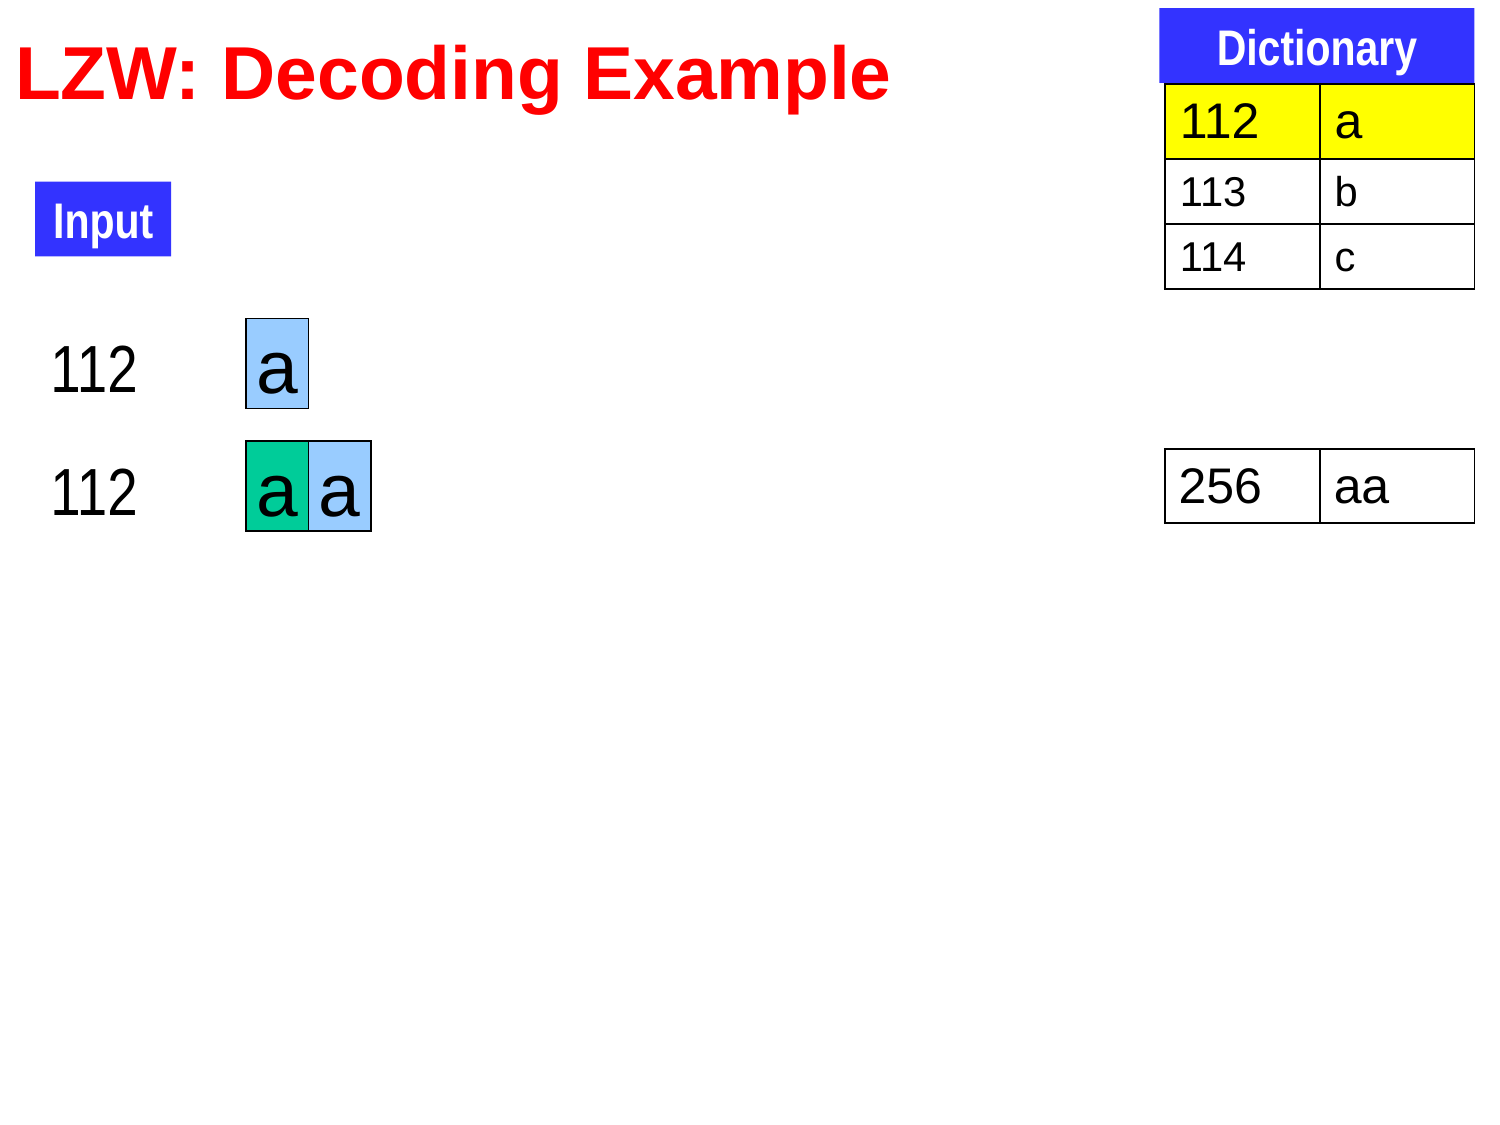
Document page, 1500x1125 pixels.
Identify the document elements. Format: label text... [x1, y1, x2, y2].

text_box Dictionary [1159, 8, 1475, 83]
text_box a [245, 318, 309, 409]
table_header aa [1321, 450, 1474, 522]
table_cell 114 [1166, 225, 1319, 288]
text_box a [308, 441, 371, 532]
title LZW: Decoding Example [0, 0, 924, 146]
text_box Input [35, 181, 172, 257]
table_header 256 [1166, 450, 1319, 522]
table_cell 113 [1166, 160, 1319, 223]
text_box a [245, 441, 308, 532]
table_cell c [1321, 225, 1474, 288]
table_header 112 [1166, 85, 1319, 158]
text_box 112 [35, 318, 153, 414]
table_header a [1321, 85, 1474, 158]
text_box 112 [35, 441, 153, 536]
table_cell b [1321, 160, 1474, 223]
